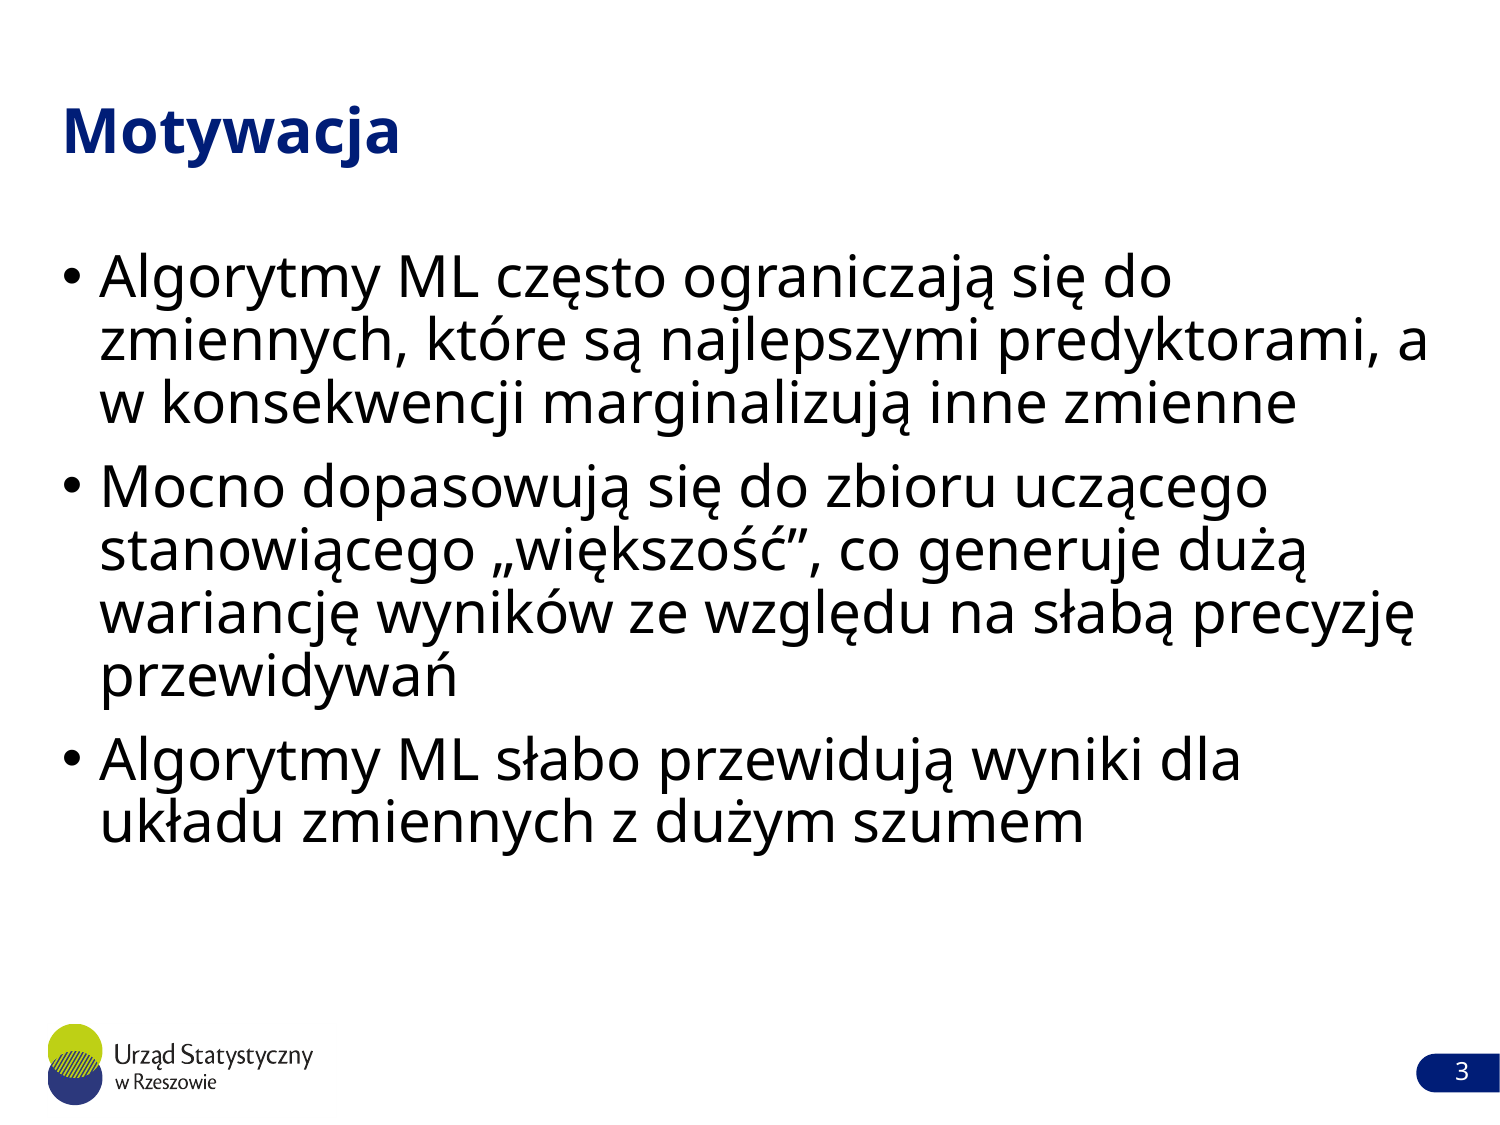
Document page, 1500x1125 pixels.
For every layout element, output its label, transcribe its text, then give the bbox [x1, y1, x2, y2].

slide_number 3 [1059, 1042, 1485, 1103]
list Algorytmy ML często ograniczają się do zmiennych, które są najlepszymi predyktorami, a w konsekwencji marginalizują inne zmienne Mocno dopasowują się do zbioru uczącego stanowiącego „większość”, co generuje dużą wariancję wyników ze względu na słabą precyzję przewidywań Algorytmy ML słabo przewidują wyniki dla układu zmiennych z dużym szumem [46, 239, 1460, 1014]
title Motywacja [46, 59, 1460, 207]
